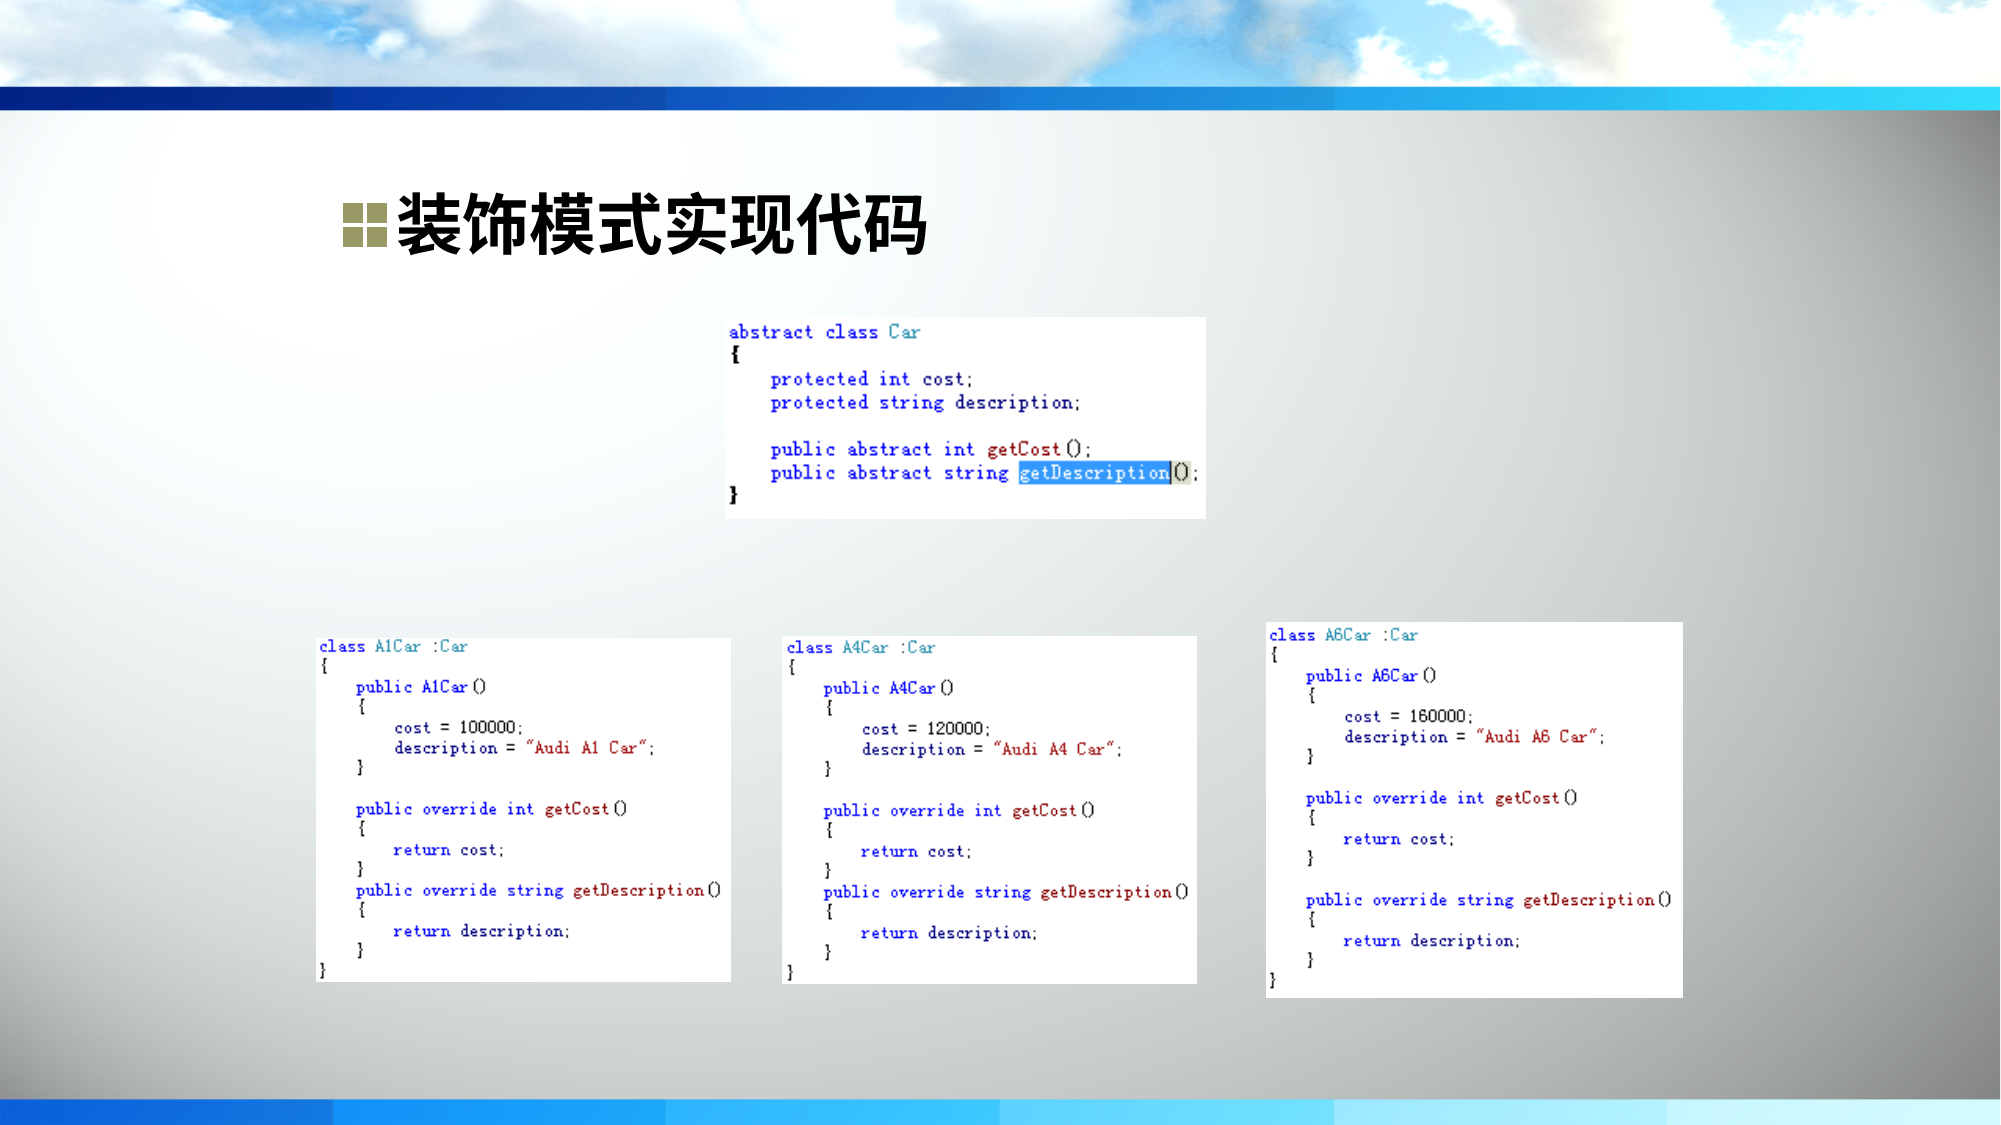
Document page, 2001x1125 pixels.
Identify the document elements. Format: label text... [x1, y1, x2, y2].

list 装饰模式实现代码 [324, 175, 1668, 1055]
picture [0, 0, 2001, 1125]
